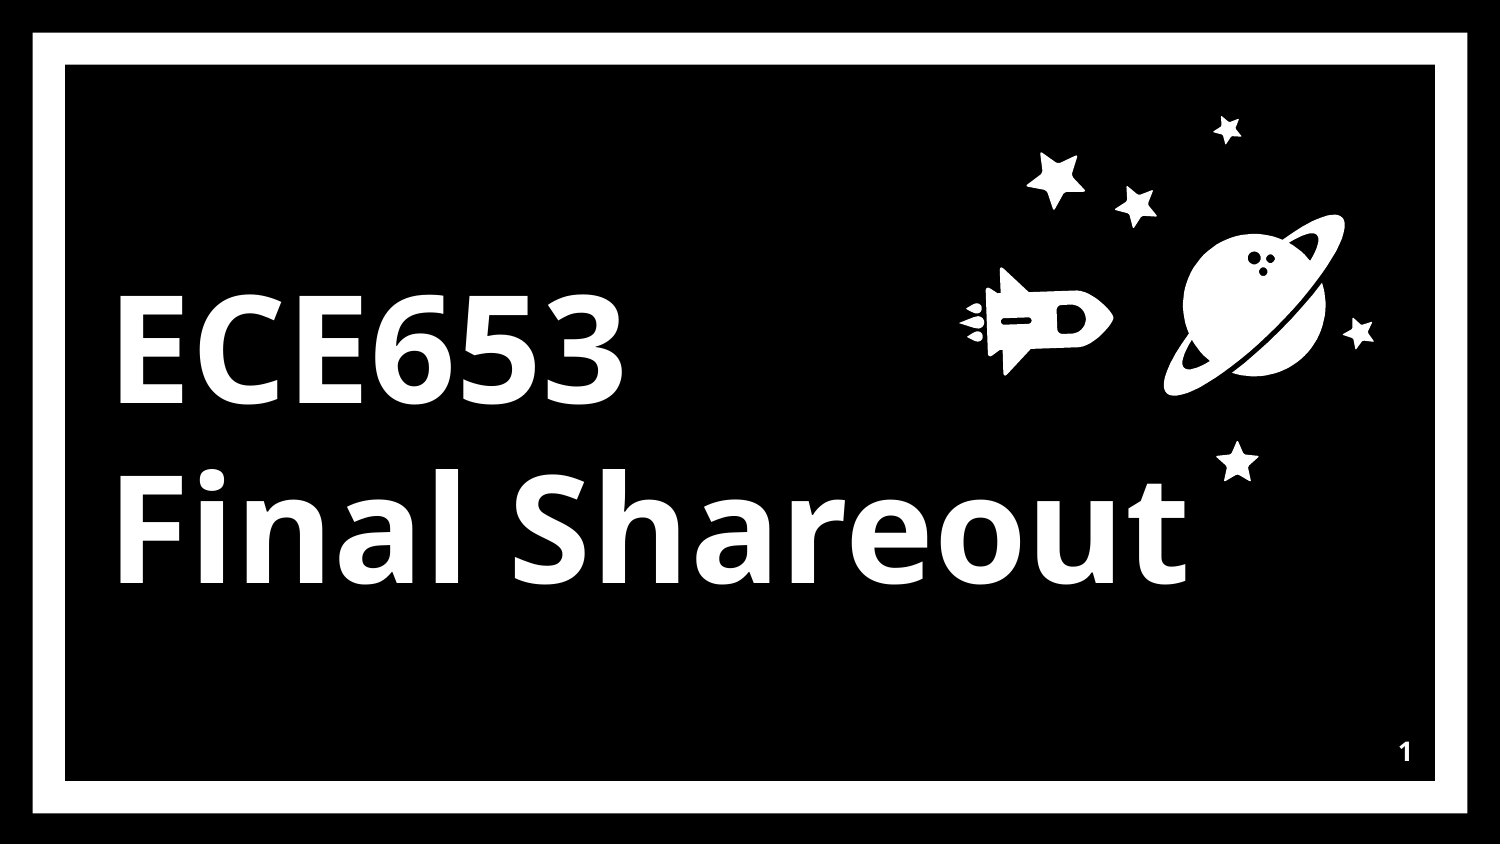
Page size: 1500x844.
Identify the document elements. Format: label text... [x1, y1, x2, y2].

slide_number 1 [1338, 720, 1429, 786]
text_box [973, 260, 1094, 381]
text_box [1350, 317, 1374, 350]
text_box [1114, 186, 1157, 228]
text_box [1213, 116, 1242, 145]
text_box [1026, 152, 1086, 210]
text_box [1163, 214, 1345, 396]
text_box [1216, 441, 1259, 482]
title ECE653 Final Shareout [92, 438, 1279, 630]
